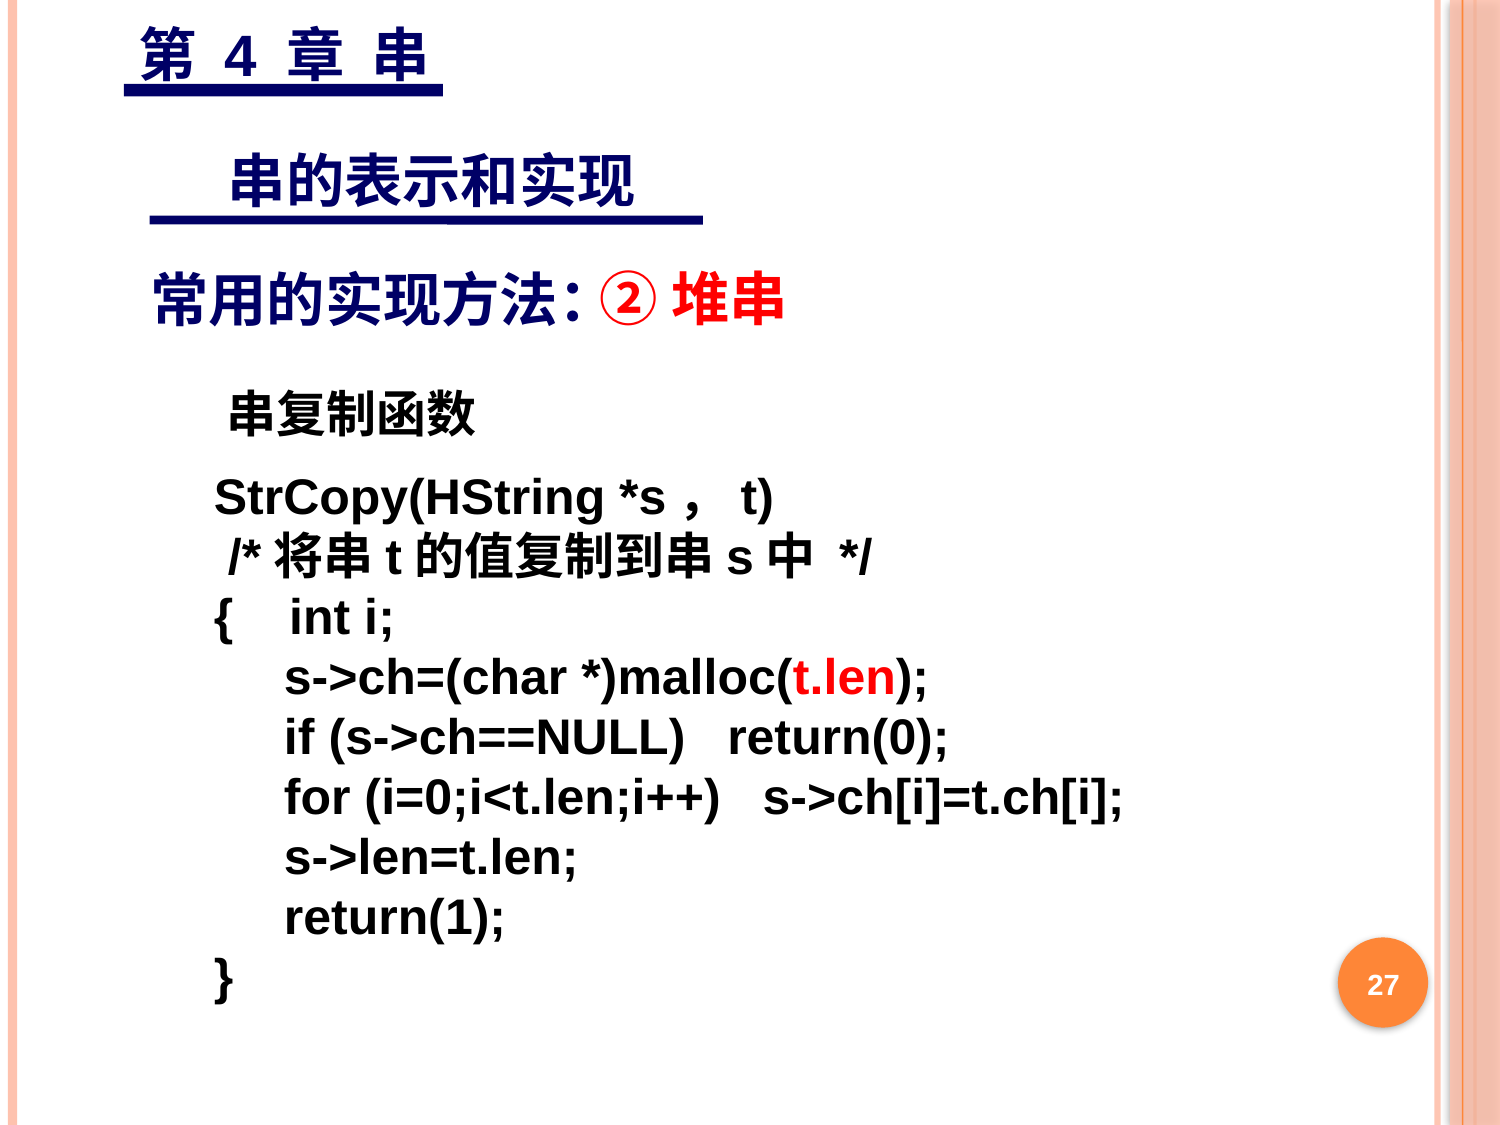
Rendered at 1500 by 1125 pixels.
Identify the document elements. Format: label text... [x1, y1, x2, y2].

text_box 串复制函数 [211, 374, 492, 451]
text_box 常用的实现方法： [135, 255, 656, 341]
text_box ②堆串 [584, 243, 875, 340]
text_box 第 4 章 串 [123, 10, 609, 96]
slide_number 27 [1333, 940, 1434, 1026]
text_box 串的表示和实现 [159, 137, 760, 222]
text_box StrCopy(HString *s，t) /*将串t的值复制到串s中 */ { int i; s->ch=(char *)malloc(t.len); if (s->ch==NULL) return(0); for (i=0;i<t.len;i++) s->ch[i]=t.ch[i]; s->len=t.len; return(1); } [199, 456, 1357, 1013]
